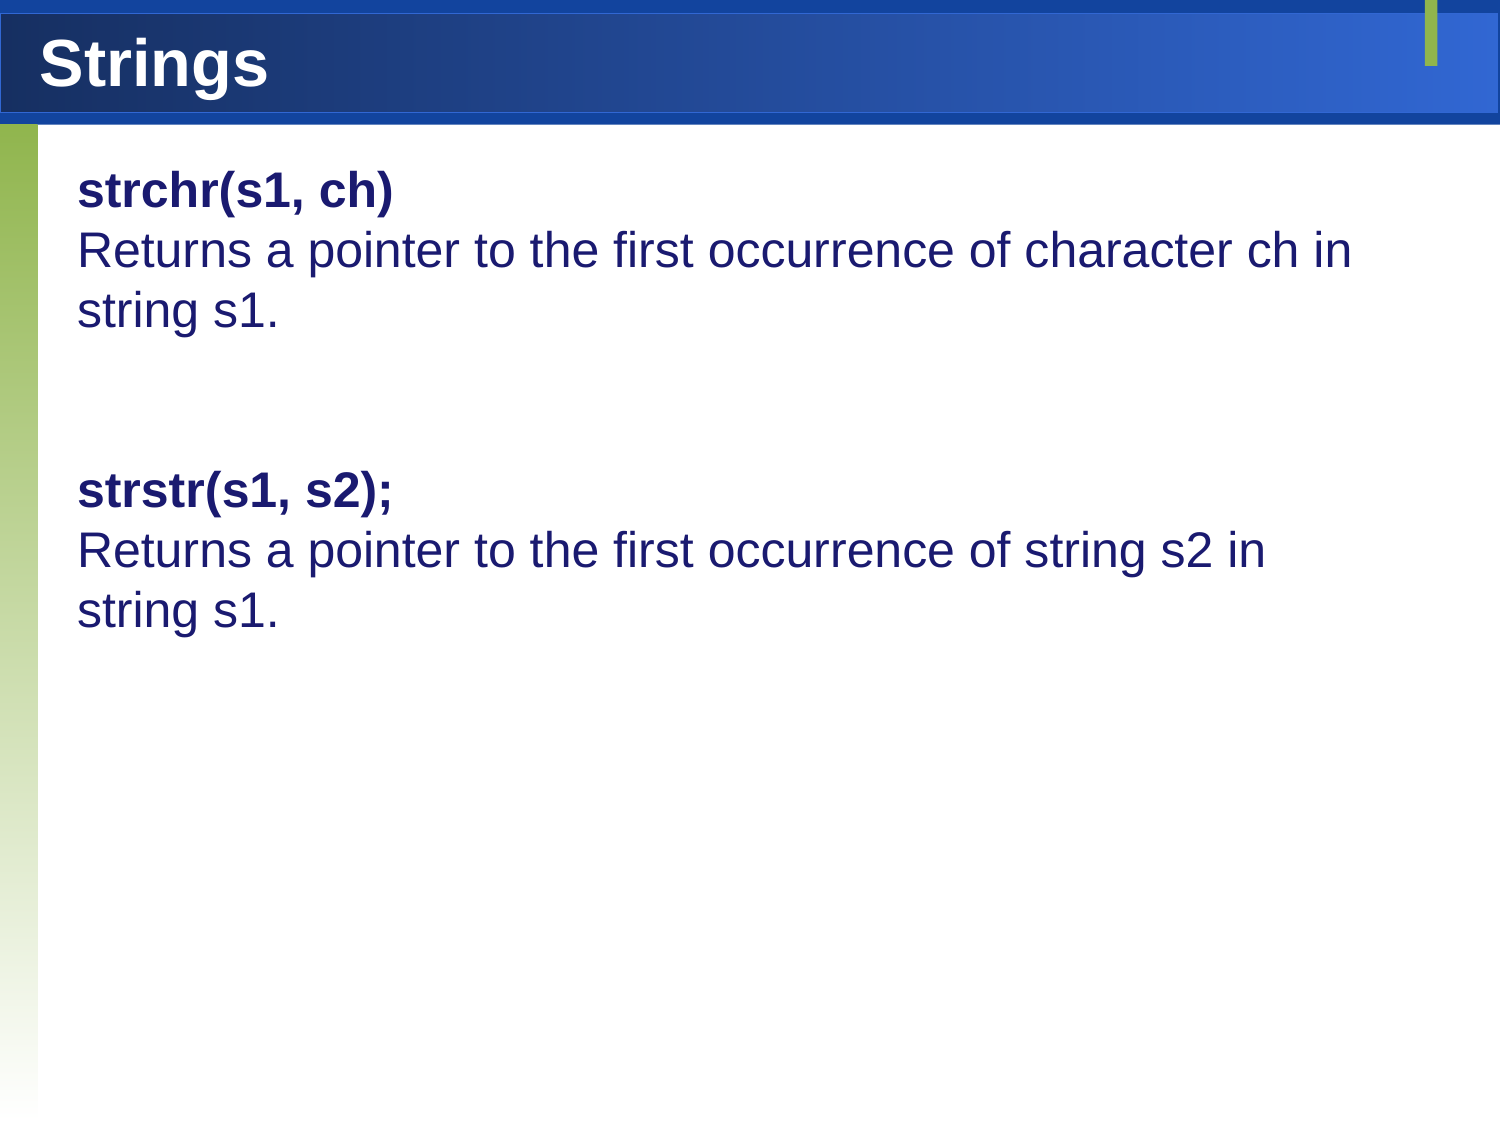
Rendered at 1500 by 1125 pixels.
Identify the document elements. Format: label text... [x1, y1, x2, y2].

text_box strchr(s1, ch) Returns a pointer to the first occurrence of character ch in string s1. strstr(s1, s2); Returns a pointer to the first occurrence of string s2 in string s1. [62, 149, 1400, 645]
title Strings [24, 12, 1150, 100]
